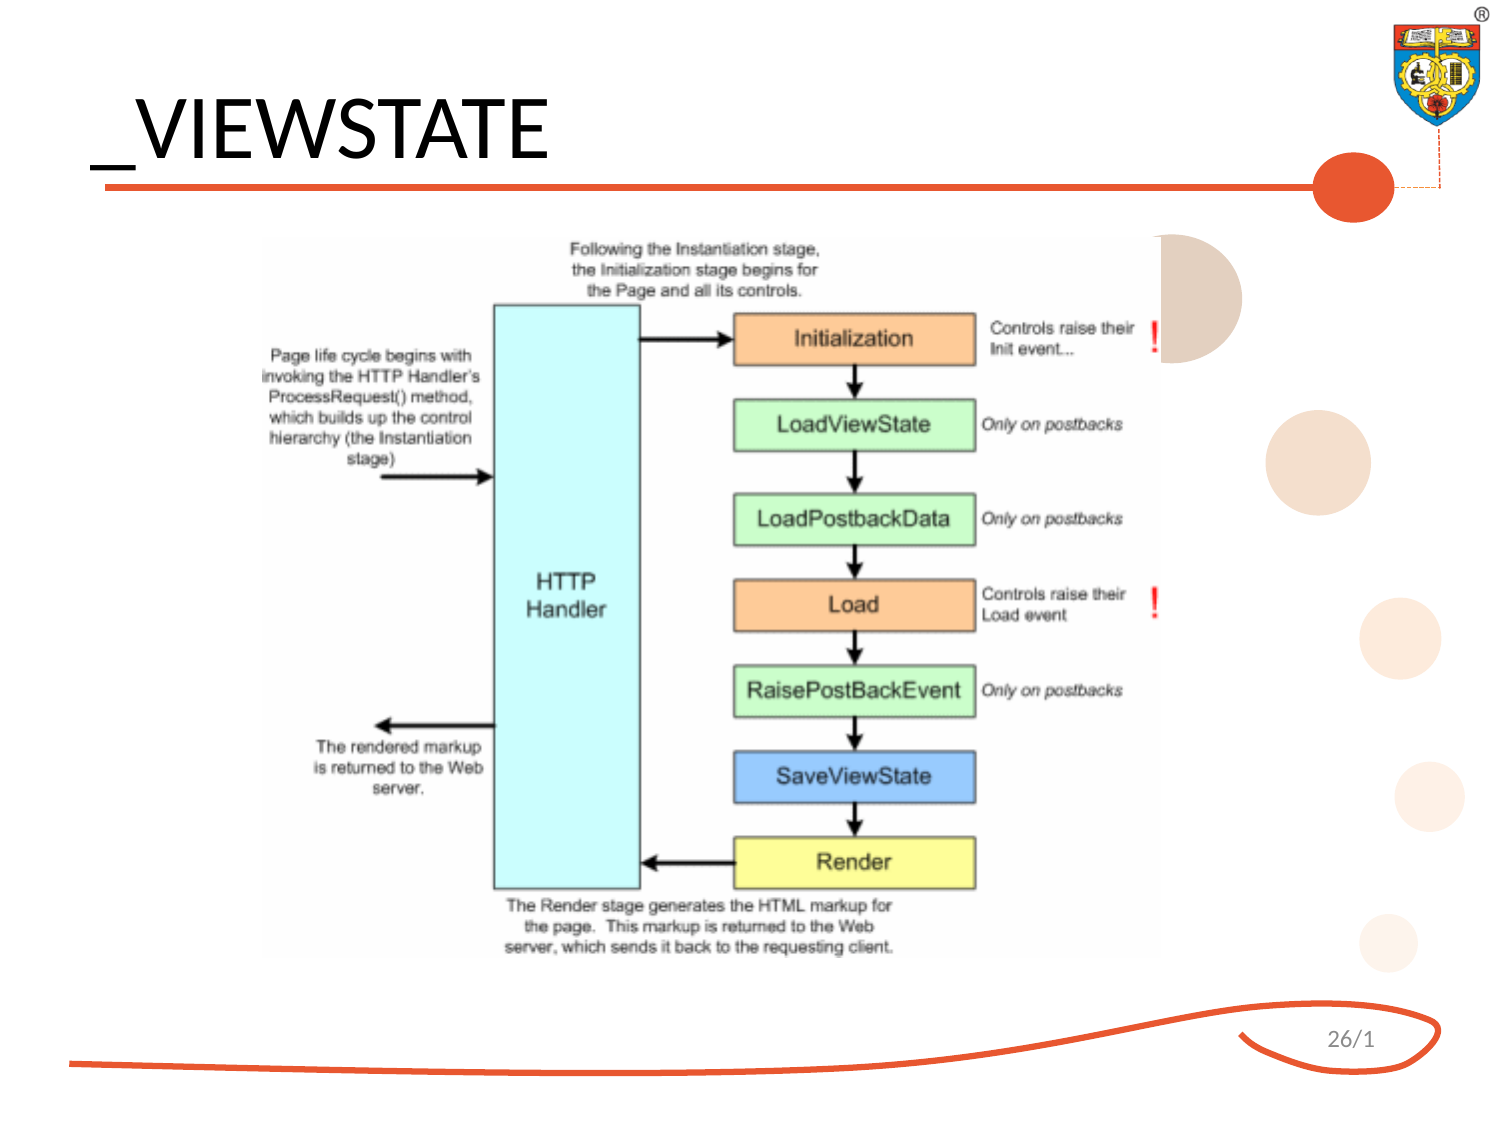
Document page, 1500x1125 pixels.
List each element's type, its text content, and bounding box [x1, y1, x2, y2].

picture [1389, 3, 1492, 129]
title _VIEWSTATE [74, 29, 1438, 213]
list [262, 237, 1161, 959]
